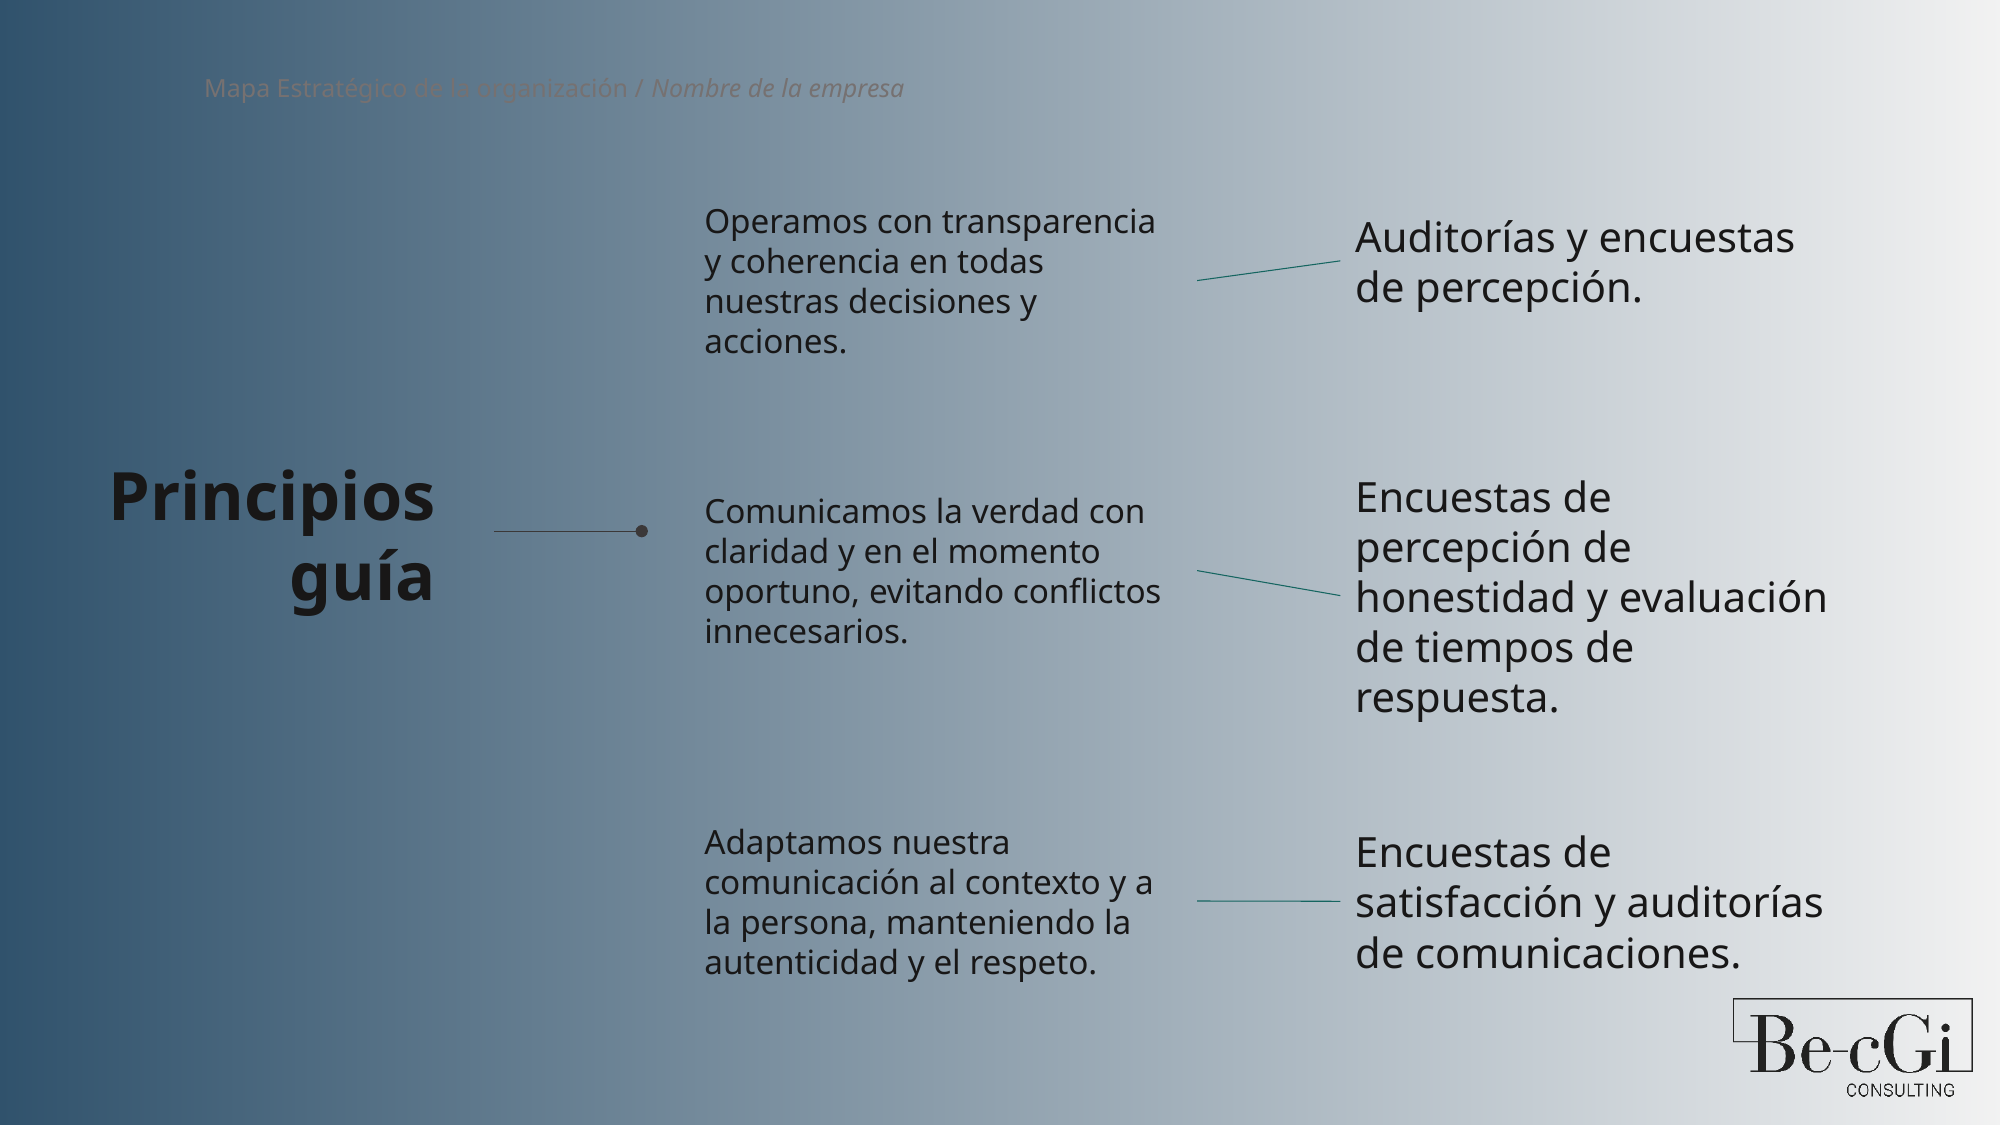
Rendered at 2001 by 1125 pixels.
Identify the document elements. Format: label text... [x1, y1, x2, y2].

picture [1703, 968, 2000, 1125]
text_box Auditorías y encuestas de percepción. [1340, 203, 1848, 319]
text_box Comunicamos la verdad con claridad y en el momento oportuno, evitando conflictos innecesarios. [689, 483, 1198, 658]
text_box Mapa Estratégico de la organización / Nombre de la empresa [189, 65, 1245, 110]
text_box Encuestas de percepción de honestidad y evaluación de tiempos de respuesta. [1340, 463, 1848, 729]
text_box Principios guía [43, 446, 451, 622]
text_box Encuestas de satisfacción y auditorías de comunicaciones. [1340, 818, 1848, 984]
text_box Adaptamos nuestra comunicación al contexto y a la persona, manteniendo la autenticidad y el respeto. [689, 813, 1198, 989]
text_box Operamos con transparencia y coherencia en todas nuestras decisiones y acciones. [689, 193, 1198, 368]
